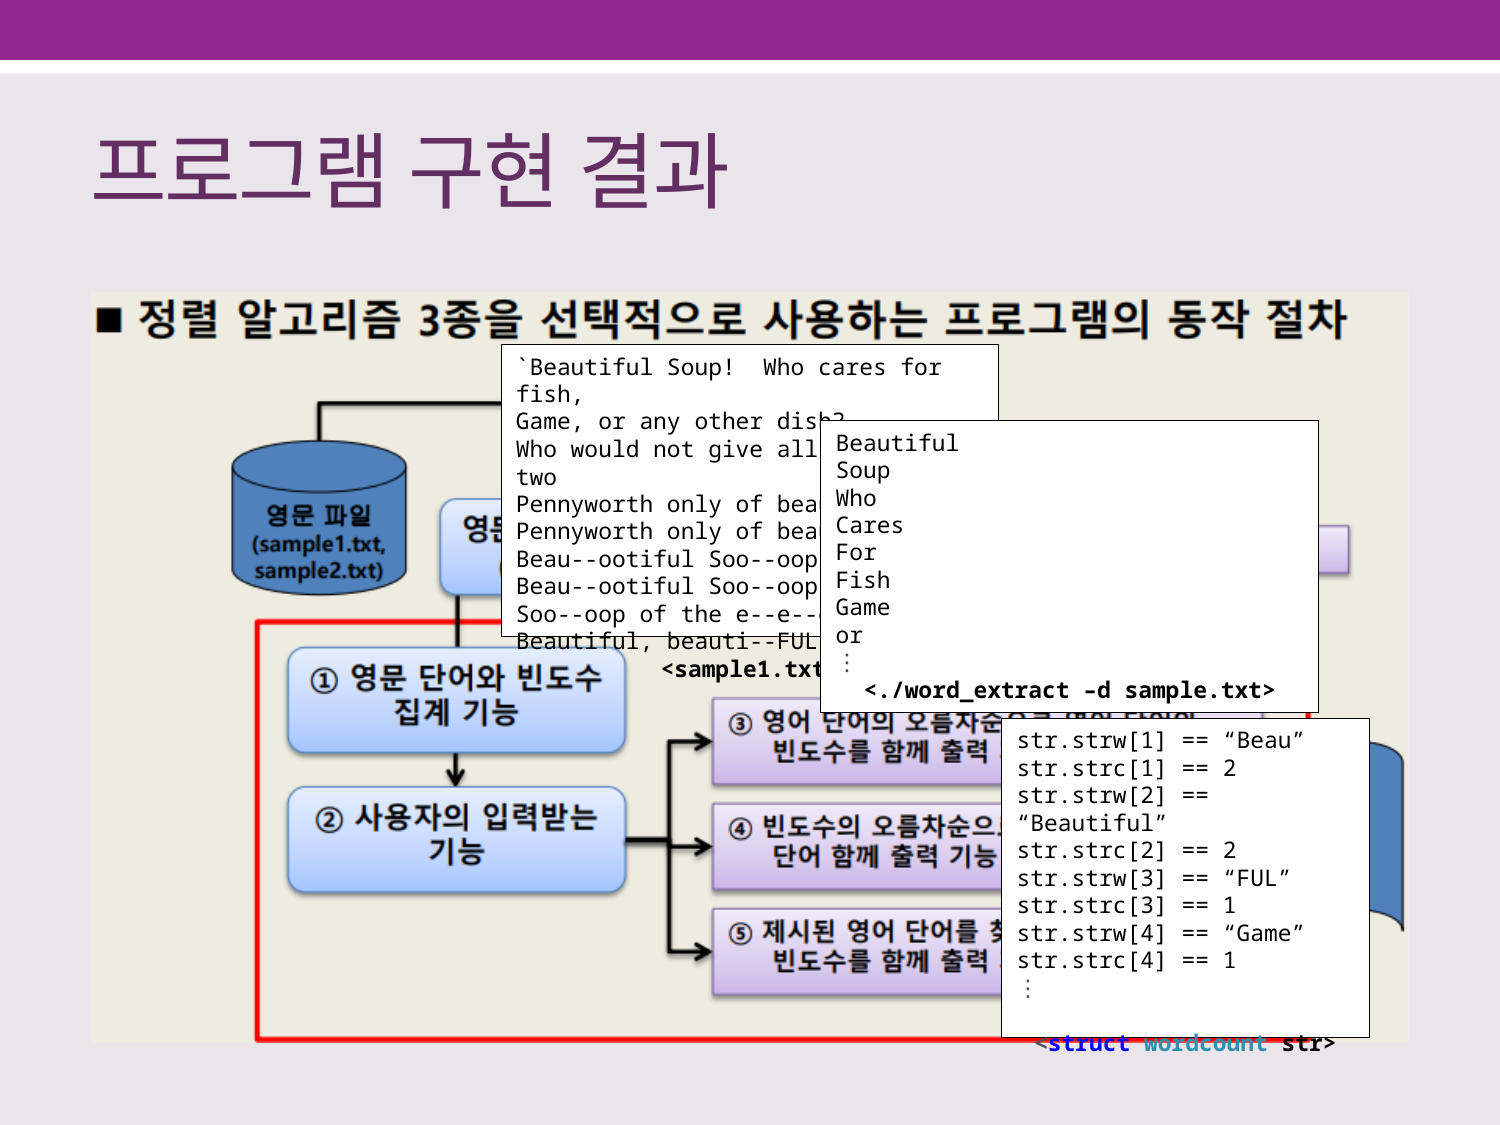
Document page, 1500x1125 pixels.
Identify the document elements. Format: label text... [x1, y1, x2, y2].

picture [90, 292, 1409, 1044]
title 프로그램 구현 결과 [75, 87, 1425, 250]
